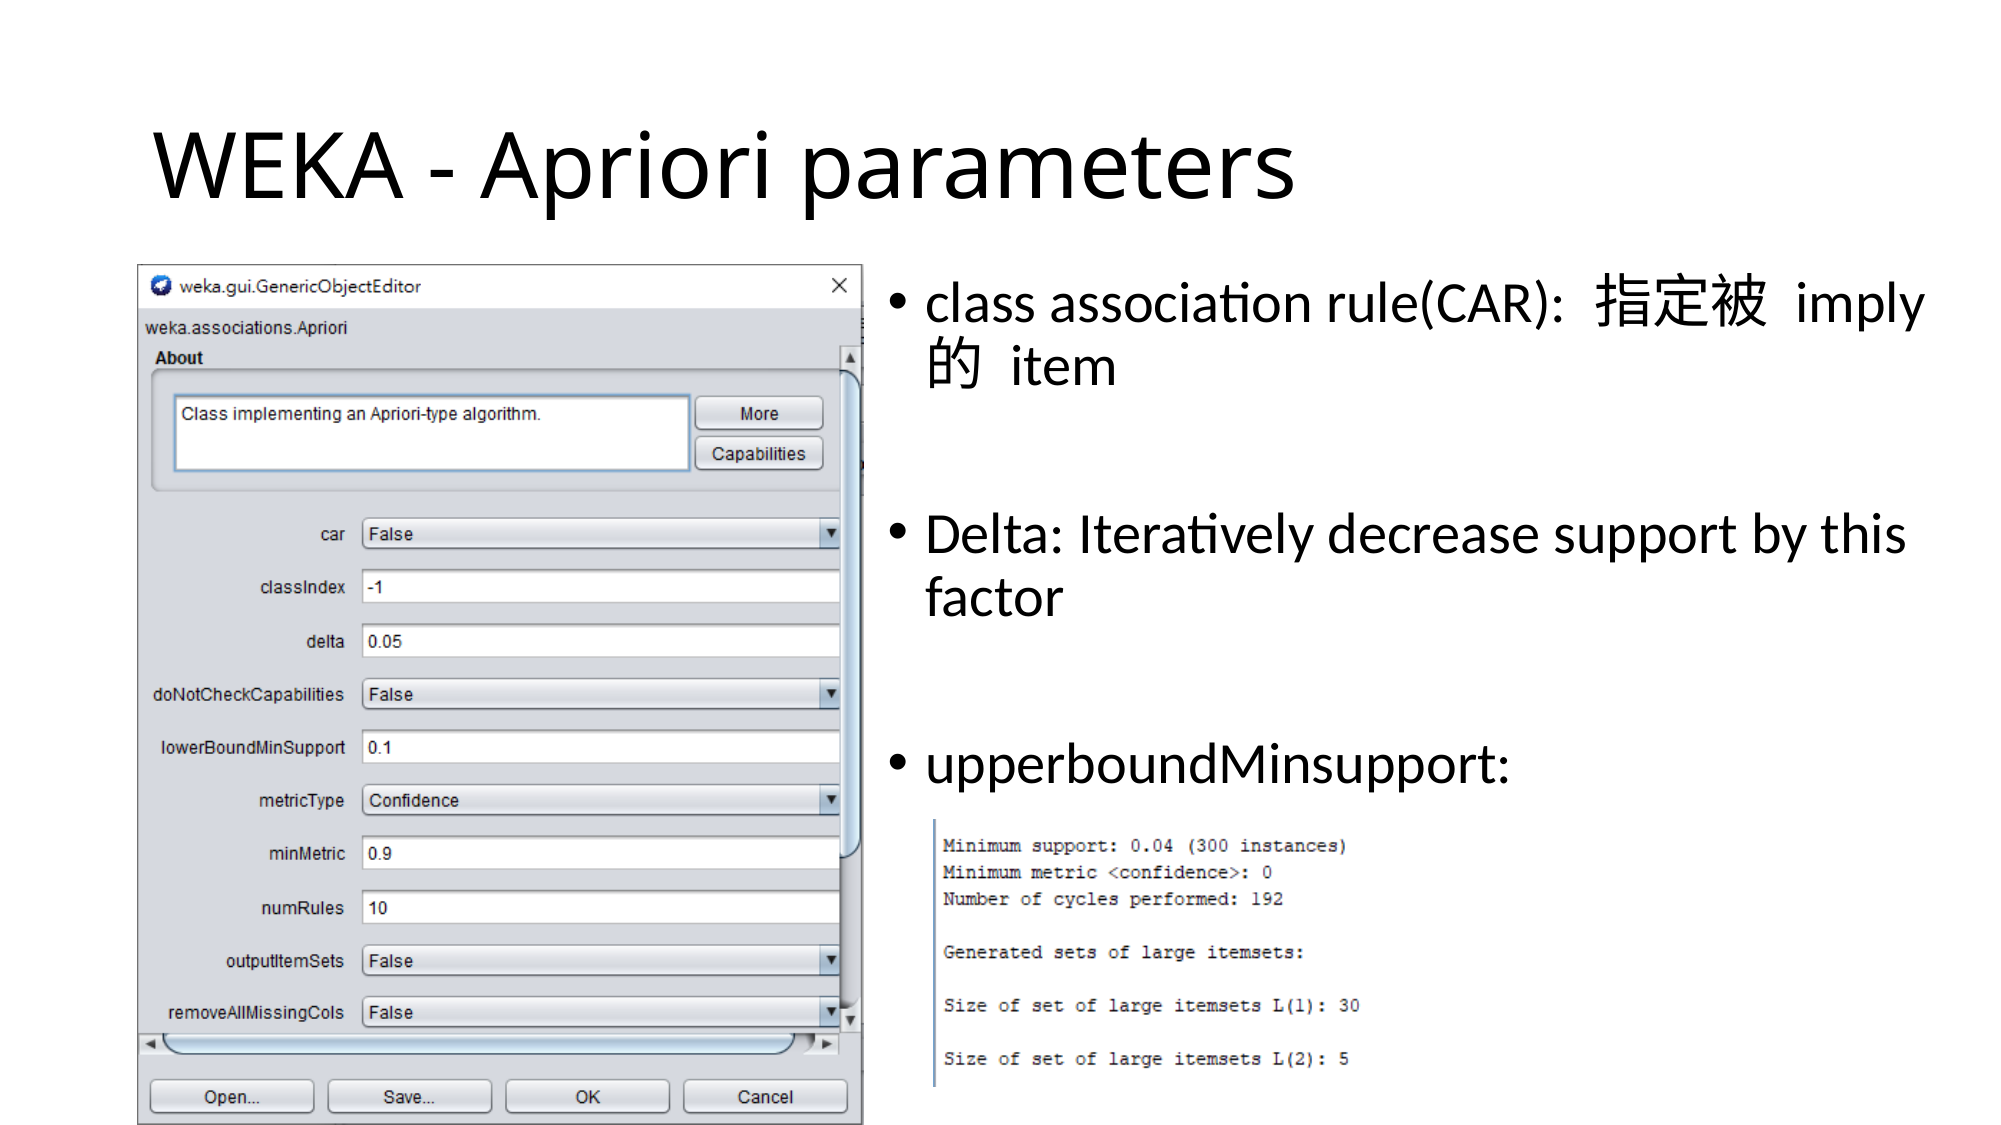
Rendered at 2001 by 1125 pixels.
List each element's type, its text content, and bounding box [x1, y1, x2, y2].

list class association rule(CAR): 指定被 imply 的 item Delta: Iteratively decrease support by this factor upperboundMinsupport: [872, 264, 1982, 1125]
picture [933, 819, 1406, 1087]
title WEKA - Apriori parameters [137, 59, 1863, 278]
picture [137, 264, 864, 1125]
